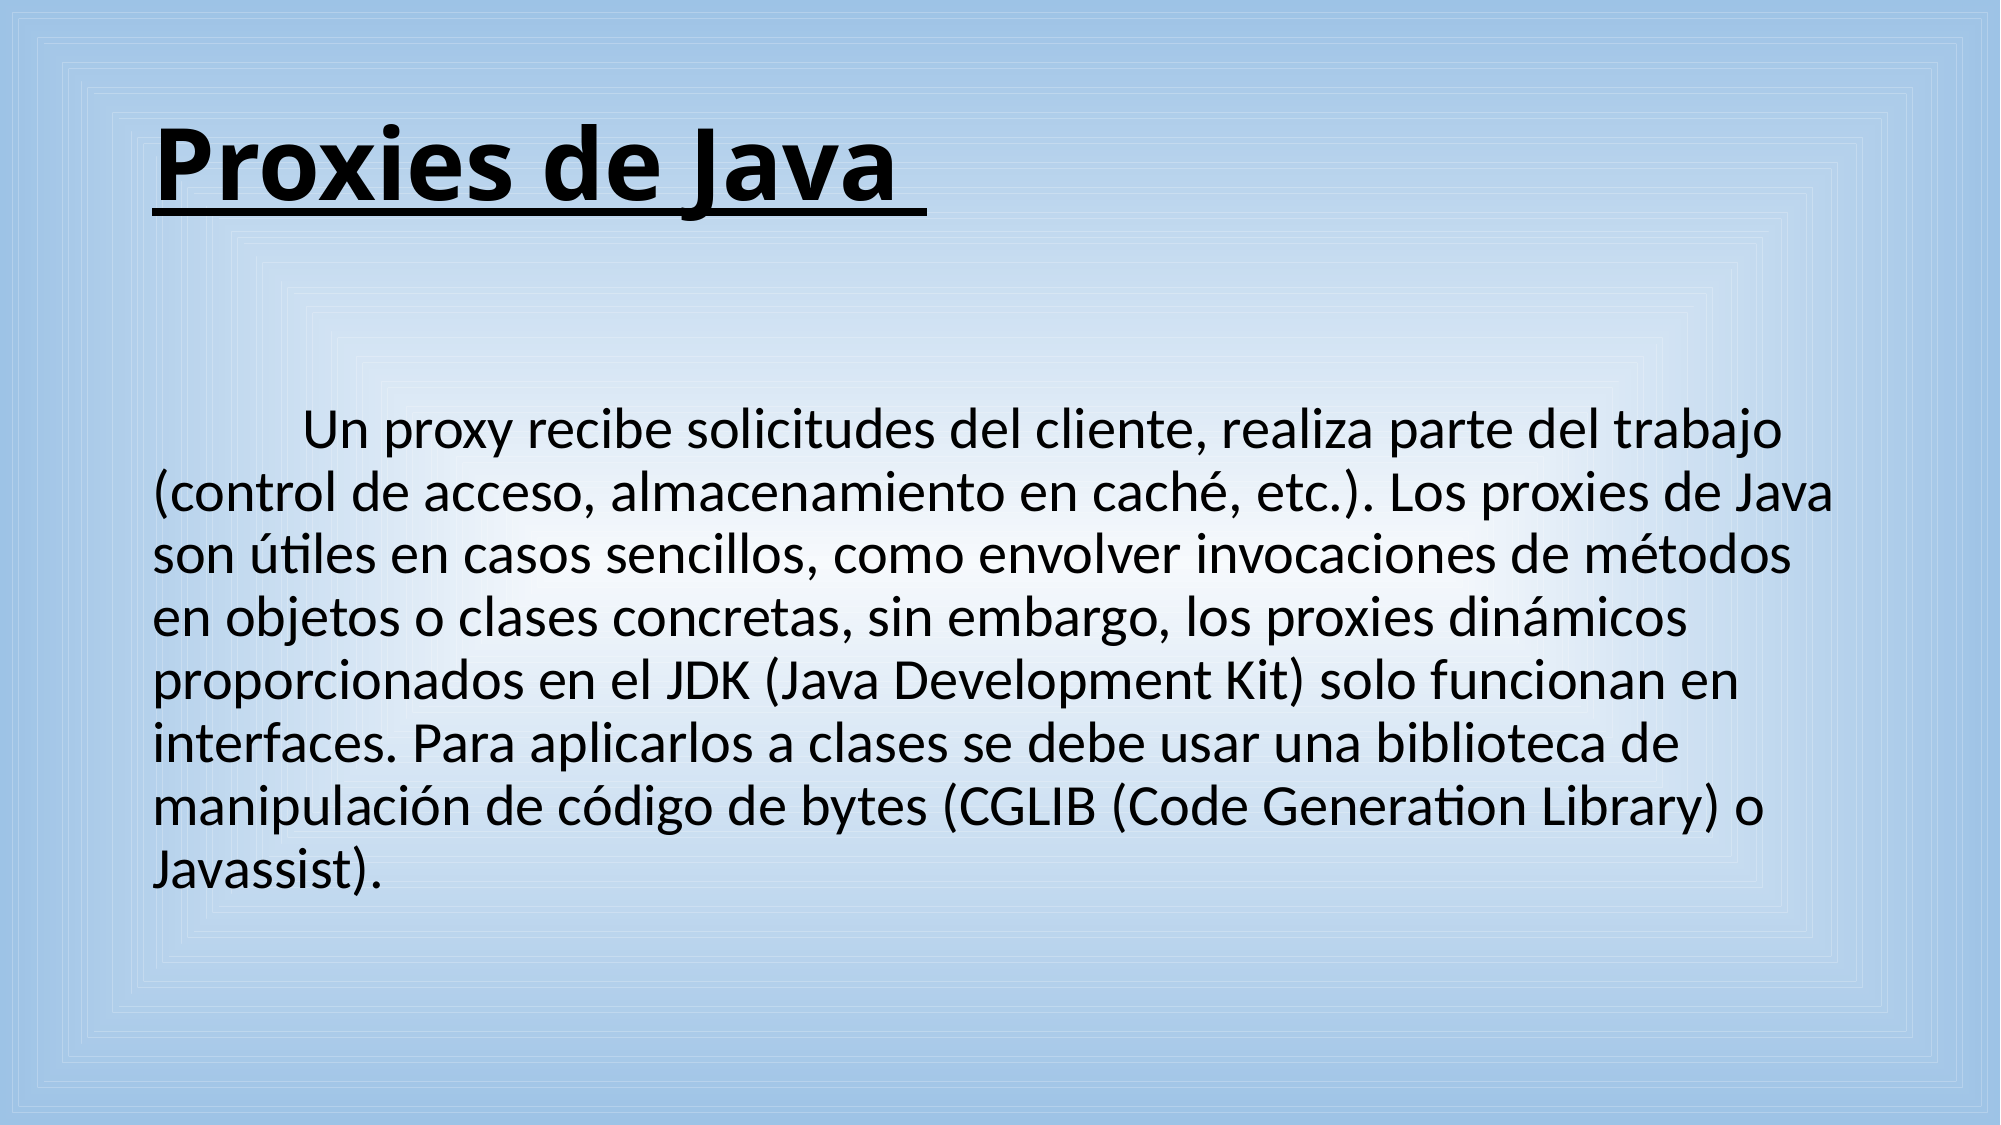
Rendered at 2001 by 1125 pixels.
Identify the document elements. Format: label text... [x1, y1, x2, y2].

title Proxies de Java [137, 59, 1863, 278]
list Un proxy recibe solicitudes del cliente, realiza parte del trabajo (control de acceso, almacenamiento en caché, etc.). Los proxies de Java son útiles en casos sencillos, como envolver invocaciones de métodos en objetos o clases concretas, sin embargo, los proxies dinámicos proporcionados en el JDK (Java Development Kit) solo funcionan en interfaces. Para aplicarlos a clases se debe usar una biblioteca de manipulación de código de bytes (CGLIB (Code Generation Library) o Javassist). [137, 299, 1863, 1014]
